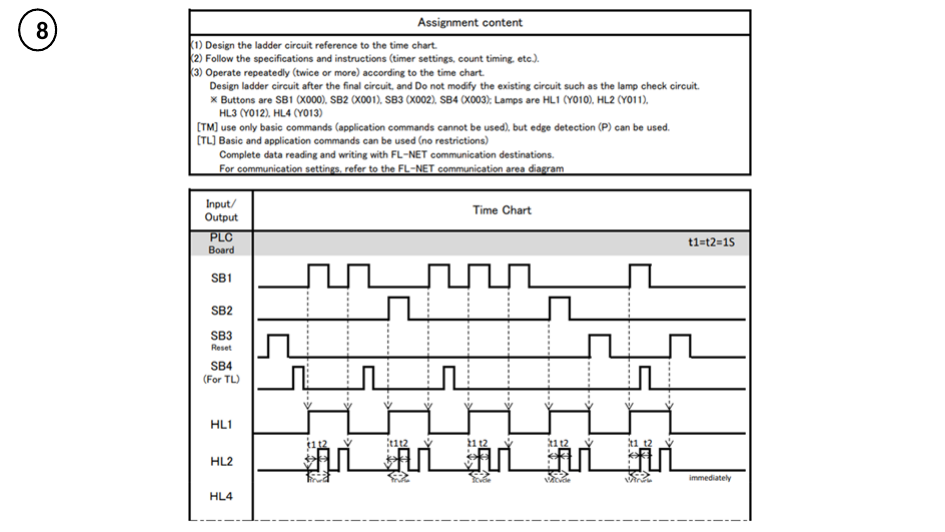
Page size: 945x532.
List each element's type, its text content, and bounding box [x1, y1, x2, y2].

text_box 8 [18, 8, 58, 52]
picture [186, 7, 758, 525]
